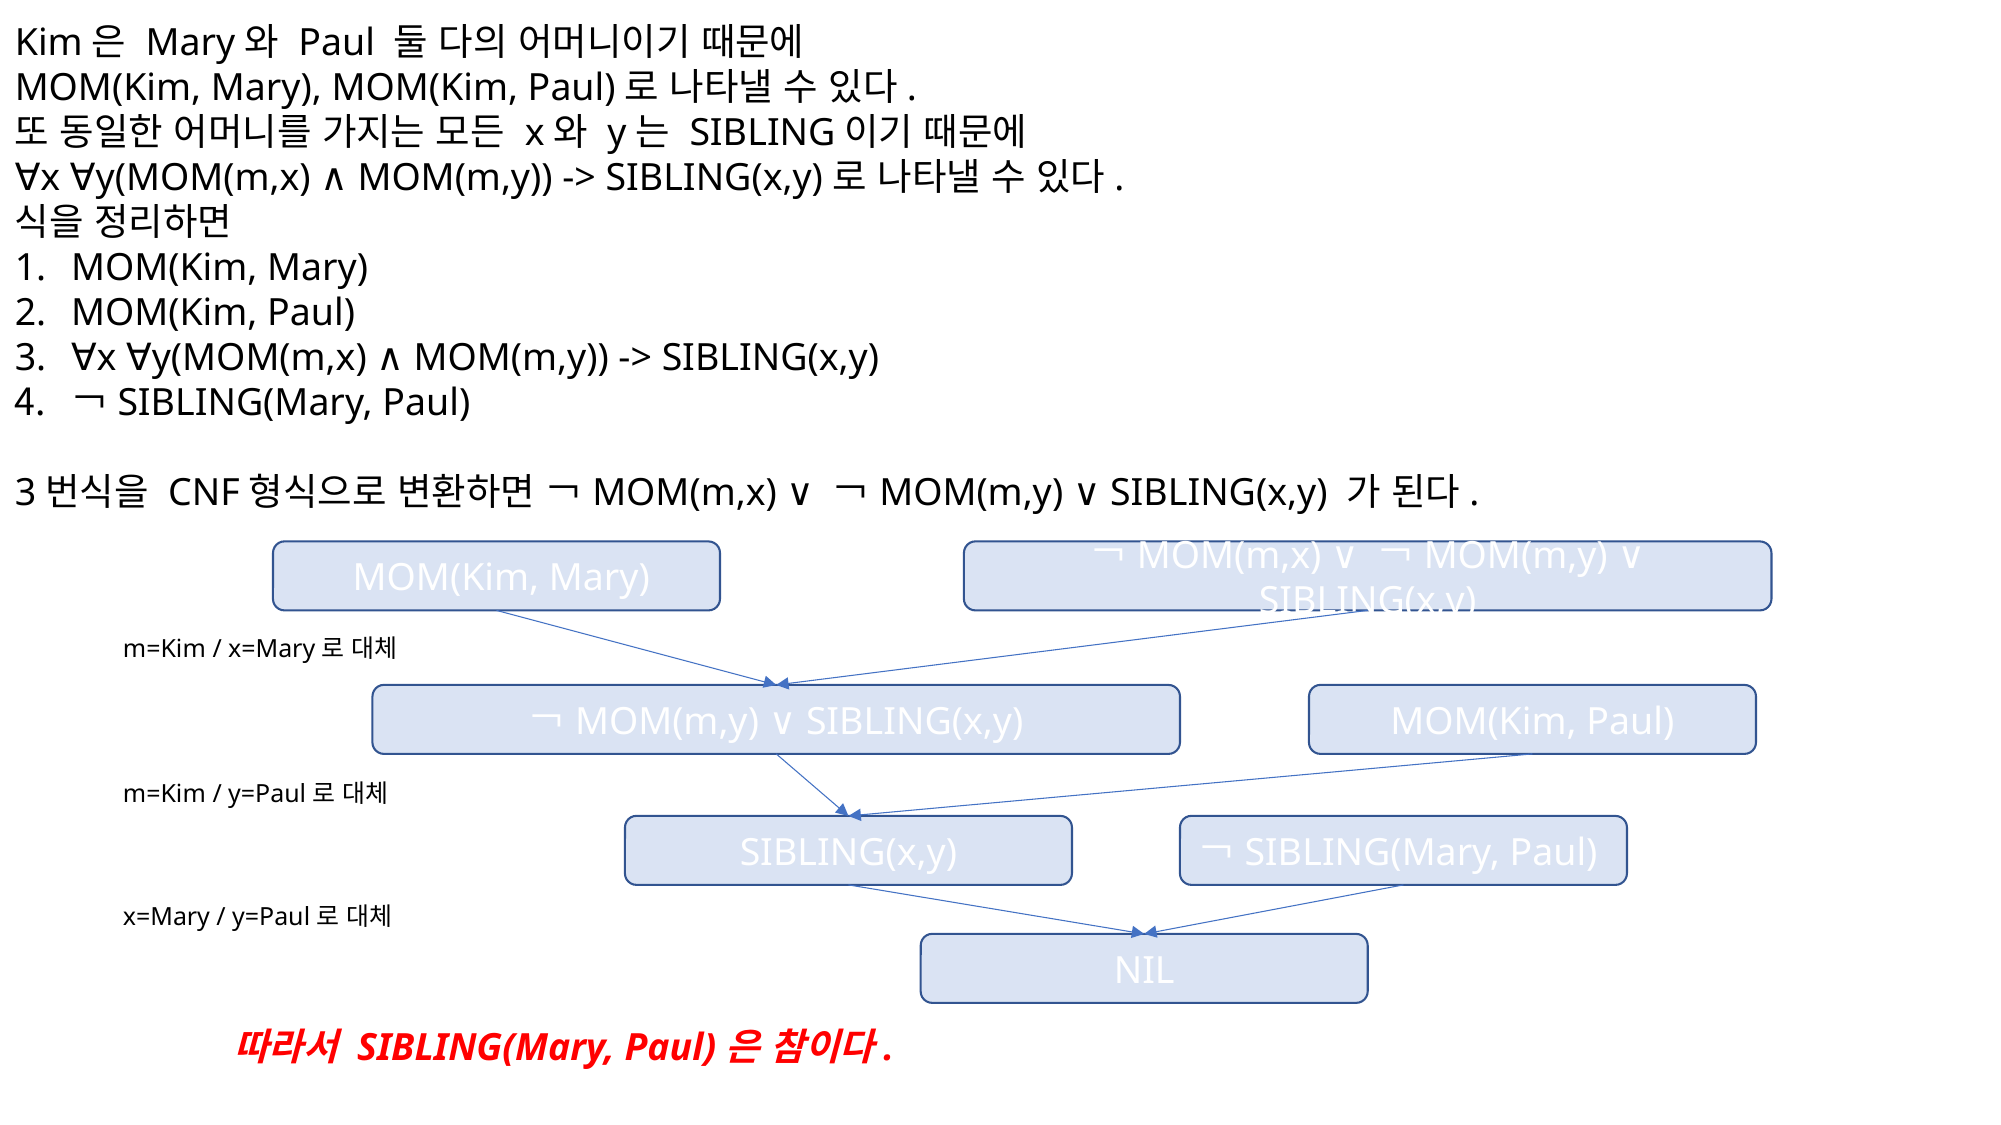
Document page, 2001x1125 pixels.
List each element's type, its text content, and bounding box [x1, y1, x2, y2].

text_box ￢SIBLING(Mary, Paul) [1178, 814, 1629, 886]
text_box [496, 610, 776, 685]
text_box ￢MOM(m,x) ∨ ￢MOM(m,y) ∨ SIBLING(x,y) [962, 540, 1773, 612]
text_box Kim은 Mary와 Paul 둘 다의 어머니이기 때문에 MOM(Kim, Mary), MOM(Kim, Paul)로 나타낼 수 있다. 또 동일한 어머니를 가지는 모든 x와 y는 SIBLING이기 때문에 ∀x ∀y(MOM(m,x) ∧ MOM(m,y)) -> SIBLING(x,y)로 나타낼 수 있다. 식을 정리하면 MOM(Kim, Mary) MOM(Kim, Paul) ∀x ∀y(MOM(m,x) ∧ MOM(m,y)) -> SIBLING(x,y) ￢SIBLING(Mary, Paul) 3번식을 CNF형식으로 변환하면 ￢MOM(m,x) ∨ ￢MOM(m,y) ∨ SIBLING(x,y) 가 된다. [0, 10, 1726, 521]
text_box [848, 753, 1533, 816]
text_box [776, 753, 848, 816]
text_box m=Kim / y=Paul로 대체 [108, 770, 476, 816]
text_box SIBLING(x,y) [623, 814, 1074, 886]
text_box MOM(Kim, Paul) [1307, 683, 1758, 755]
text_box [848, 884, 1144, 934]
text_box m=Kim / x=Mary로 대체 [108, 625, 476, 670]
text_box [1144, 884, 1404, 934]
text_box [776, 610, 1368, 685]
text_box x=Mary / y=Paul로 대체 [108, 893, 476, 938]
text_box MOM(Kim, Mary) [271, 540, 722, 612]
text_box NIL [919, 934, 1369, 1004]
text_box ￢MOM(m,y) ∨ SIBLING(x,y) [371, 683, 1182, 755]
text_box 따라서 SIBLING(Mary, Paul)은 참이다. [219, 1015, 1975, 1076]
